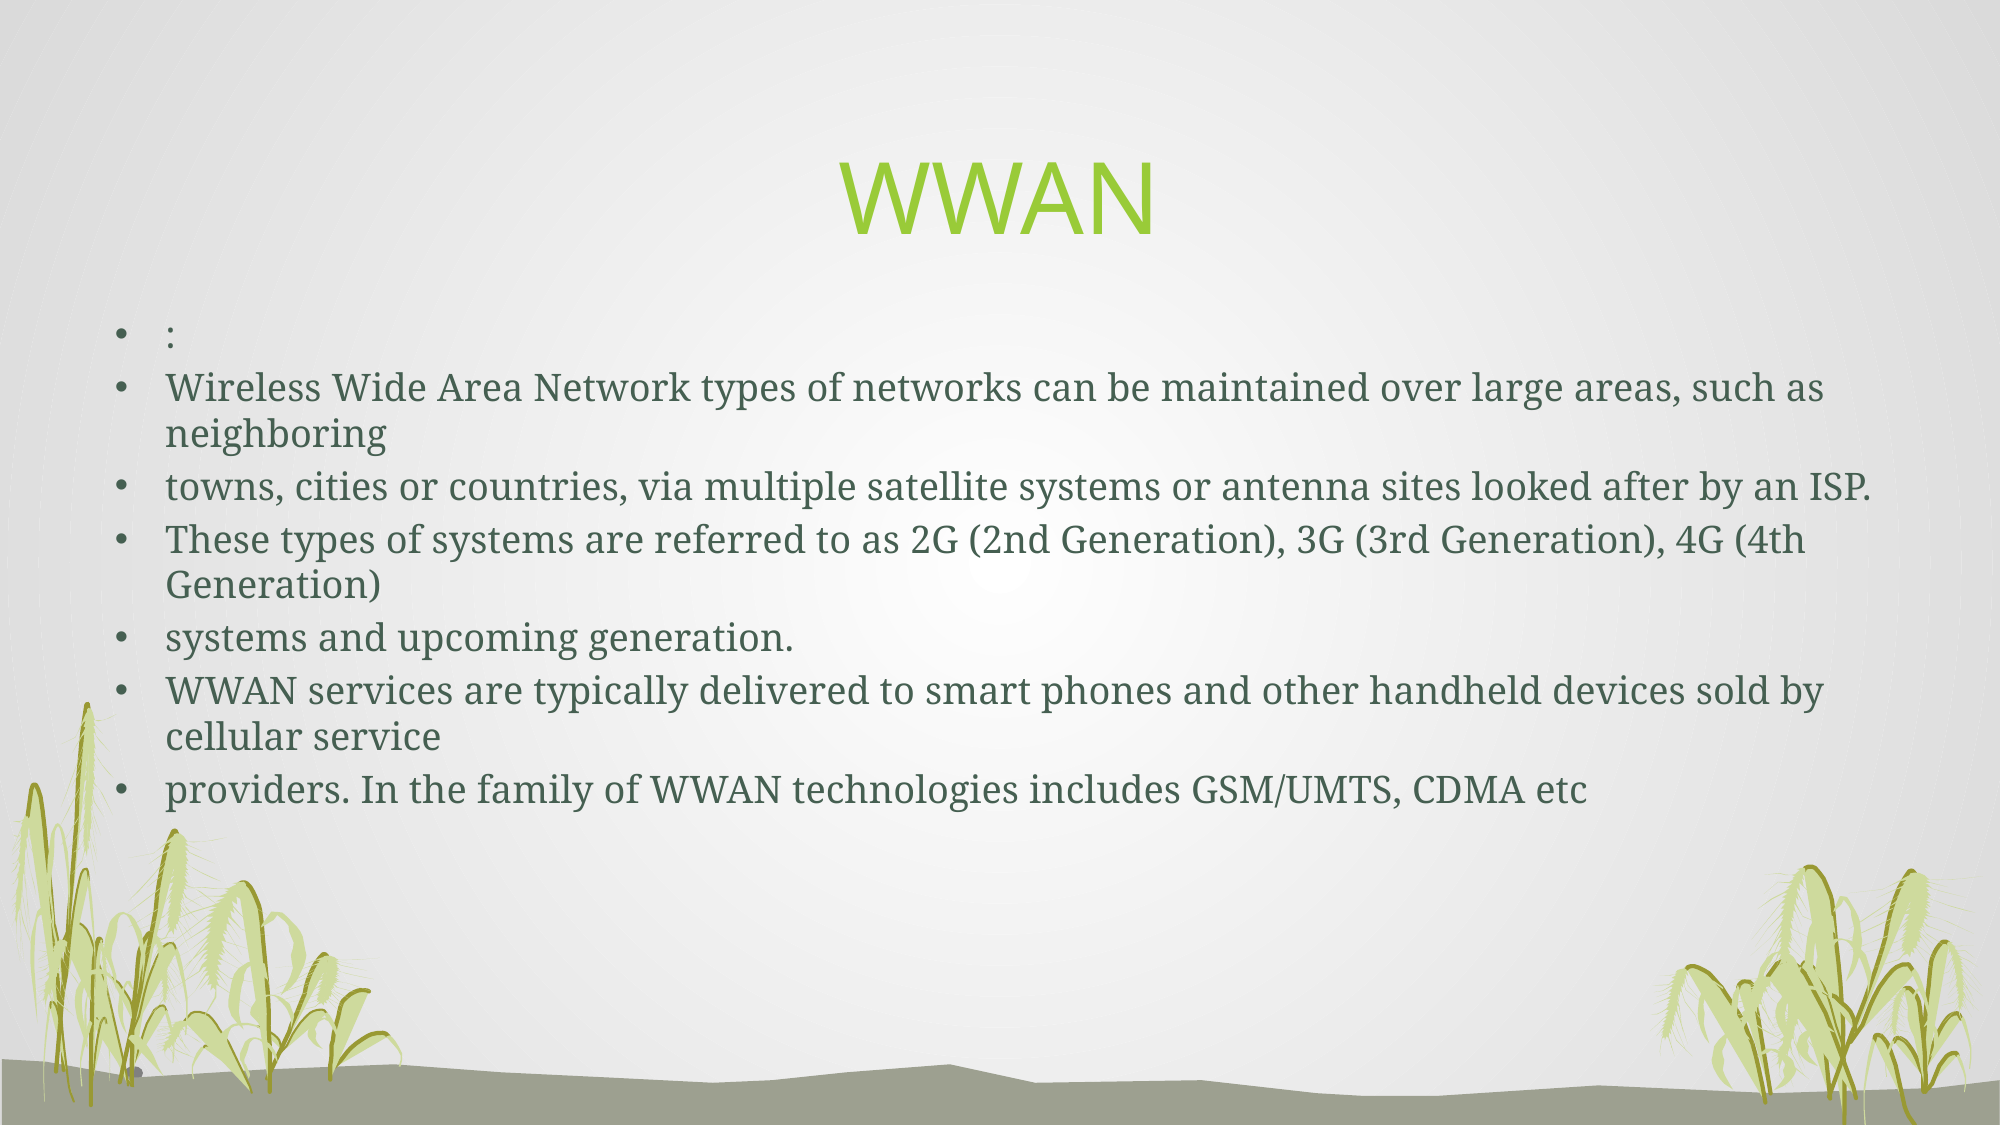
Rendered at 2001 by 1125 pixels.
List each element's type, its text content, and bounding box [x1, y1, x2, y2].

title WWAN [99, 0, 1900, 263]
list : Wireless Wide Area Network types of networks can be maintained over large areas, such as neighboring towns, cities or countries, via multiple satellite systems or antenna sites looked after by an ISP. These types of systems are referred to as 2G (2nd Generation), 3G (3rd Generation), 4G (4th Generation) systems and upcoming generation. WWAN services are typically delivered to smart phones and other handheld devices sold by cellular service providers. In the family of WWAN technologies includes GSM/UMTS, CDMA etc [99, 302, 1900, 864]
